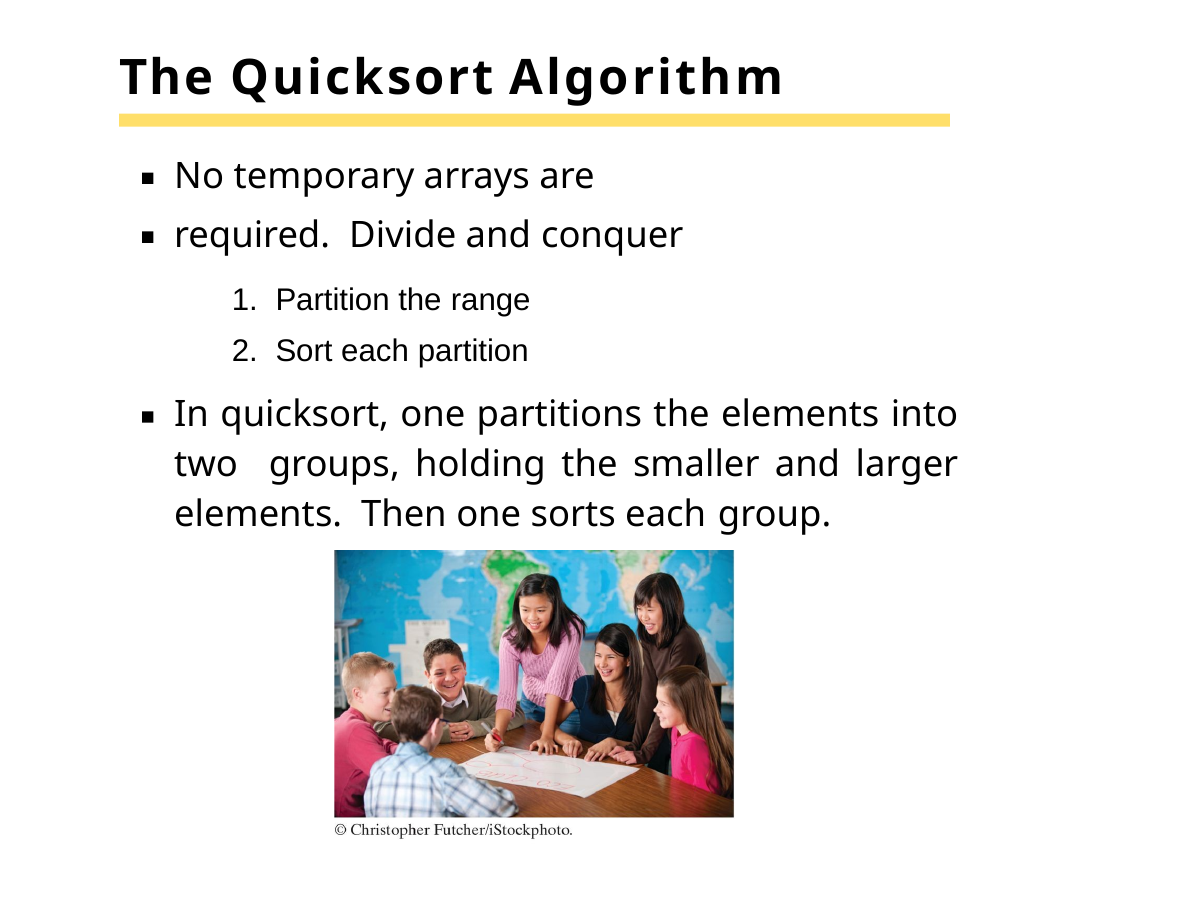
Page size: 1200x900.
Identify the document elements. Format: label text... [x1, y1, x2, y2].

text_box No temporary arrays are required. Divide and conquer Partition the range Sort each partition In quicksort, one partitions the elements into two groups, holding the smaller and larger elements. Then one sorts each group. [172, 137, 961, 535]
text_box [142, 231, 154, 243]
text_box [142, 411, 154, 423]
title The Quicksort Algorithm [117, 45, 1083, 196]
text_box [334, 550, 735, 858]
text_box [142, 172, 154, 184]
